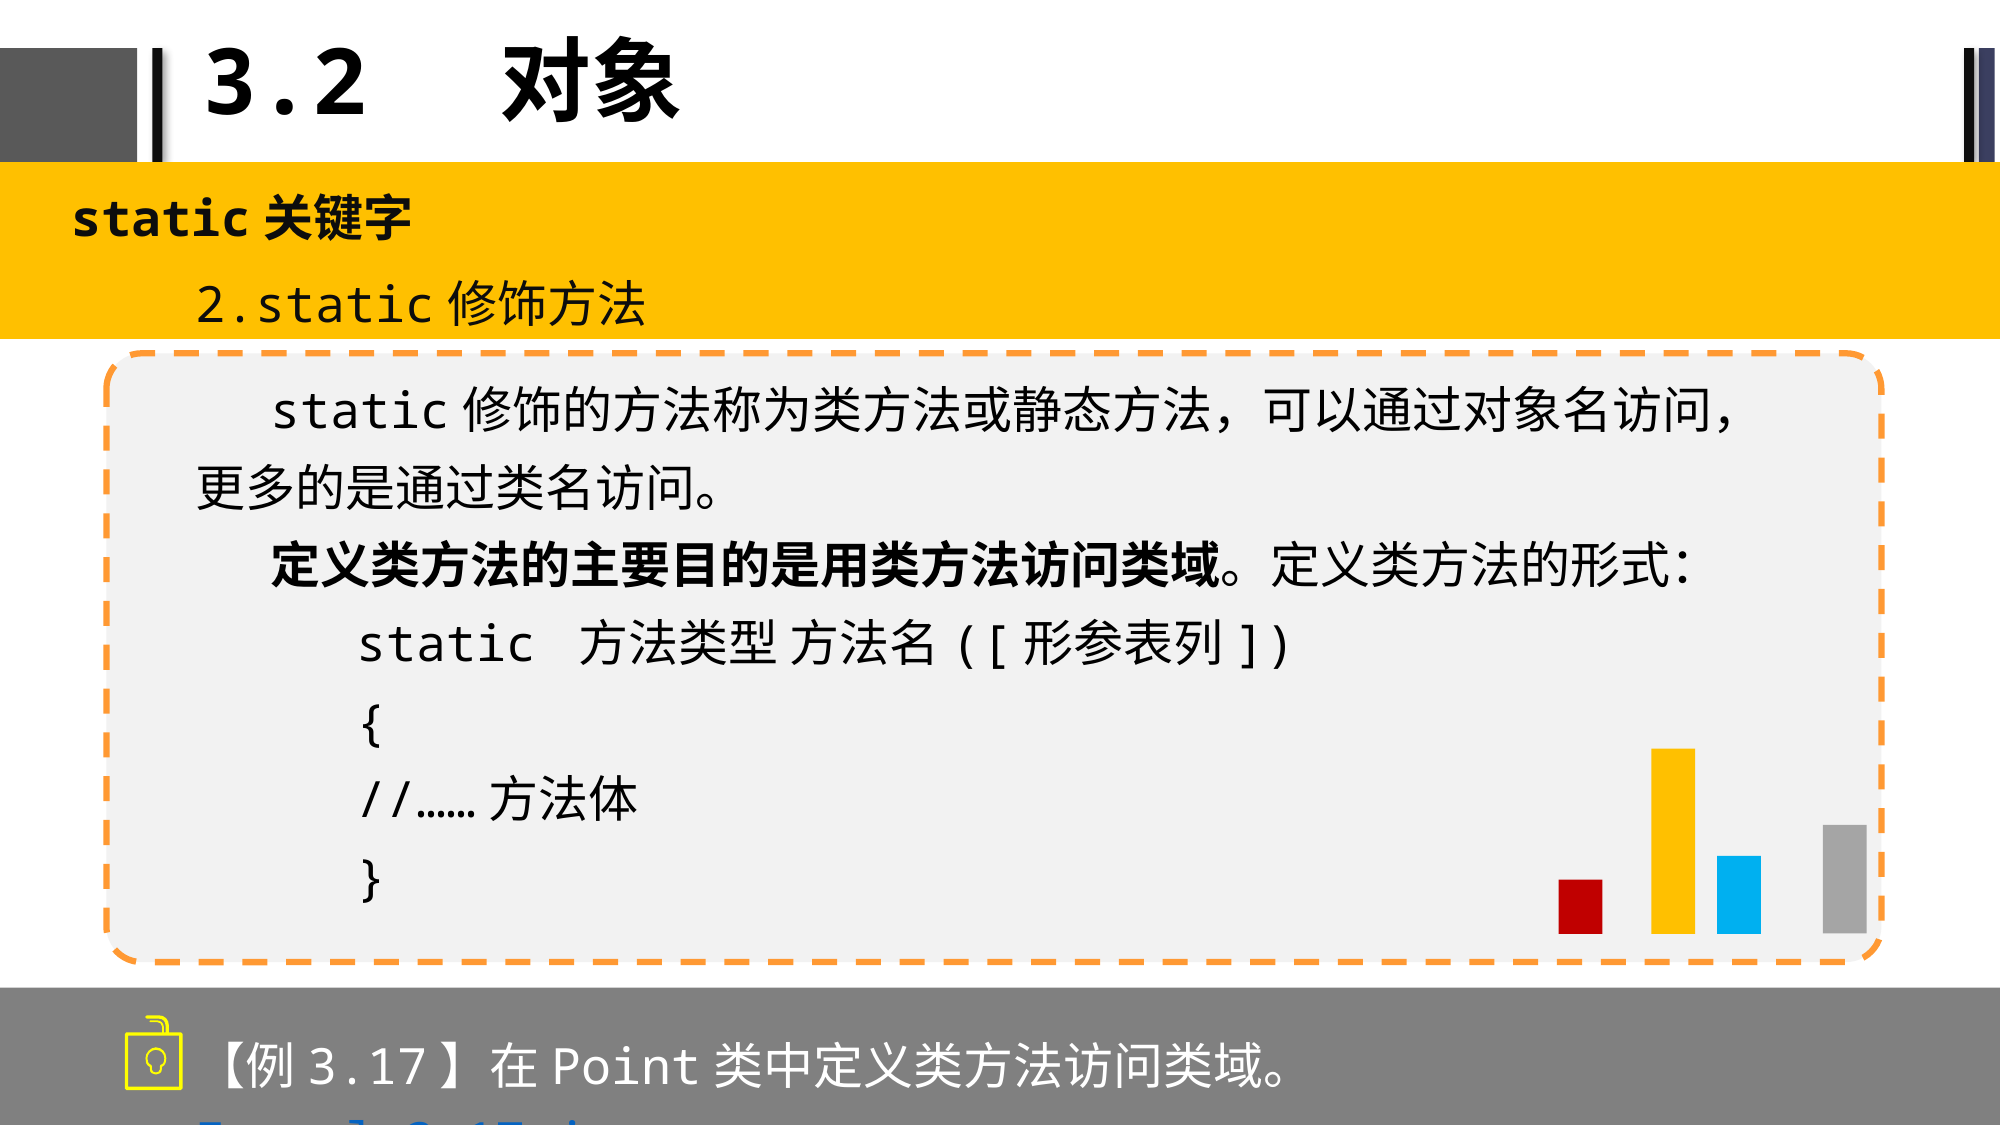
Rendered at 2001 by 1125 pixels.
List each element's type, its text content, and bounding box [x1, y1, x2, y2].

text_box 2.static修饰方法 [175, 252, 1704, 338]
text_box 【例3.17】在Point类中定义类方法访问类域。Example3_17.java [175, 1012, 1704, 1125]
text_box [124, 1015, 183, 1091]
text_box [105, 352, 1883, 964]
text_box [0, 252, 2000, 340]
text_box static修饰的方法称为类方法或静态方法，可以通过对象名访问，更多的是通过类名访问。 定义类方法的主要目的是用类方法访问类域。定义类方法的形式： static 方法类型 方法名([形参表列]) { //……方法体 } [175, 350, 1813, 826]
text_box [1558, 748, 1867, 934]
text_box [0, 162, 2000, 252]
text_box [0, 987, 2000, 1125]
title 3.2 对象 [187, 2, 1459, 162]
